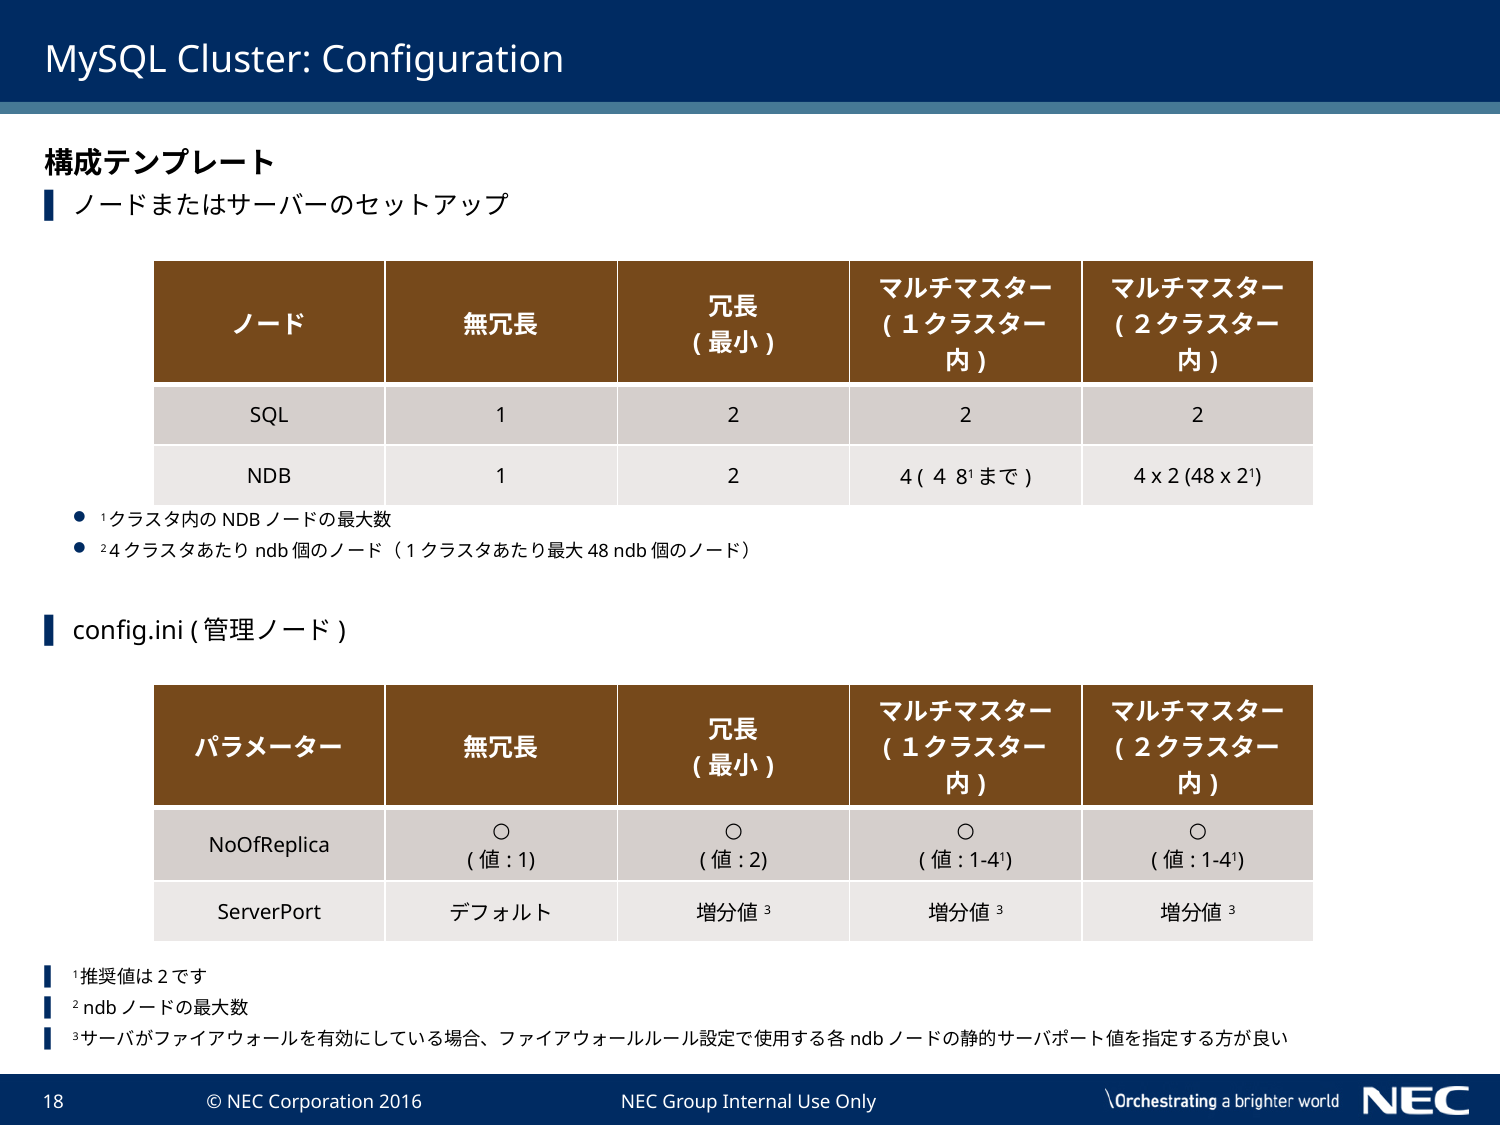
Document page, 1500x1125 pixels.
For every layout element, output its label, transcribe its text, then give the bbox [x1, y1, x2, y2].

table_header 無冗長 [386, 261, 617, 382]
table_cell ○ (値: 2) [618, 810, 849, 880]
table_cell 4 (４81まで) [850, 446, 1081, 505]
table_cell SQL [154, 387, 384, 444]
table_cell NDB [154, 446, 384, 505]
table_header マルチマスター (１クラスター内) [850, 261, 1081, 382]
table_cell NoOfReplica [154, 810, 384, 880]
list 構成テンプレート ノードまたはサーバーのセットアップ 1クラスタ内のNDBノードの最大数 2 4クラスタあたりndb個のノード（1クラスタあたり最大48 ndb個のノード） config.ini (管理ノード) 1推奨値は2です 2 ndbノードの最大数 3サーバがファイアウォールを有効にしている場合、ファイアウォールルール設定で使用する各ndbノードの静的サーバポート値を指定する方が良い [29, 137, 1471, 1059]
picture [0, 1074, 1500, 1125]
table_cell 2 [850, 387, 1081, 444]
table_cell 2 [618, 446, 849, 505]
table_cell ○ (値: 1-41) [1083, 810, 1313, 880]
table_header マルチマスター (１クラスター内) [850, 685, 1081, 805]
table_cell 増分値3 [618, 882, 849, 941]
table_cell ○ (値: 1) [386, 810, 617, 880]
table_cell 1 [386, 387, 617, 444]
table_header パラメーター [154, 685, 384, 805]
table_cell 増分値3 [1083, 882, 1313, 941]
table_header ノード [154, 261, 384, 382]
table_cell 1 [386, 446, 617, 505]
table_header 冗長 (最小) [618, 261, 849, 382]
table_header 冗長 (最小) [618, 685, 849, 805]
picture [0, 0, 1500, 114]
table_cell 4 x 2 (48 x 21) [1083, 446, 1313, 505]
table_cell 増分値3 [850, 882, 1081, 941]
table_header マルチマスター (２クラスター内) [1083, 685, 1313, 805]
table_header マルチマスター (２クラスター内) [1083, 261, 1313, 382]
table_cell 2 [618, 387, 849, 444]
table_cell ○ (値: 1-41) [850, 810, 1081, 880]
table_cell デフォルト [386, 882, 617, 941]
table_header 無冗長 [386, 685, 617, 805]
table_cell 2 [1083, 387, 1313, 444]
title MySQL Cluster: Configuration [29, 18, 1471, 96]
table_cell ServerPort [154, 882, 384, 941]
